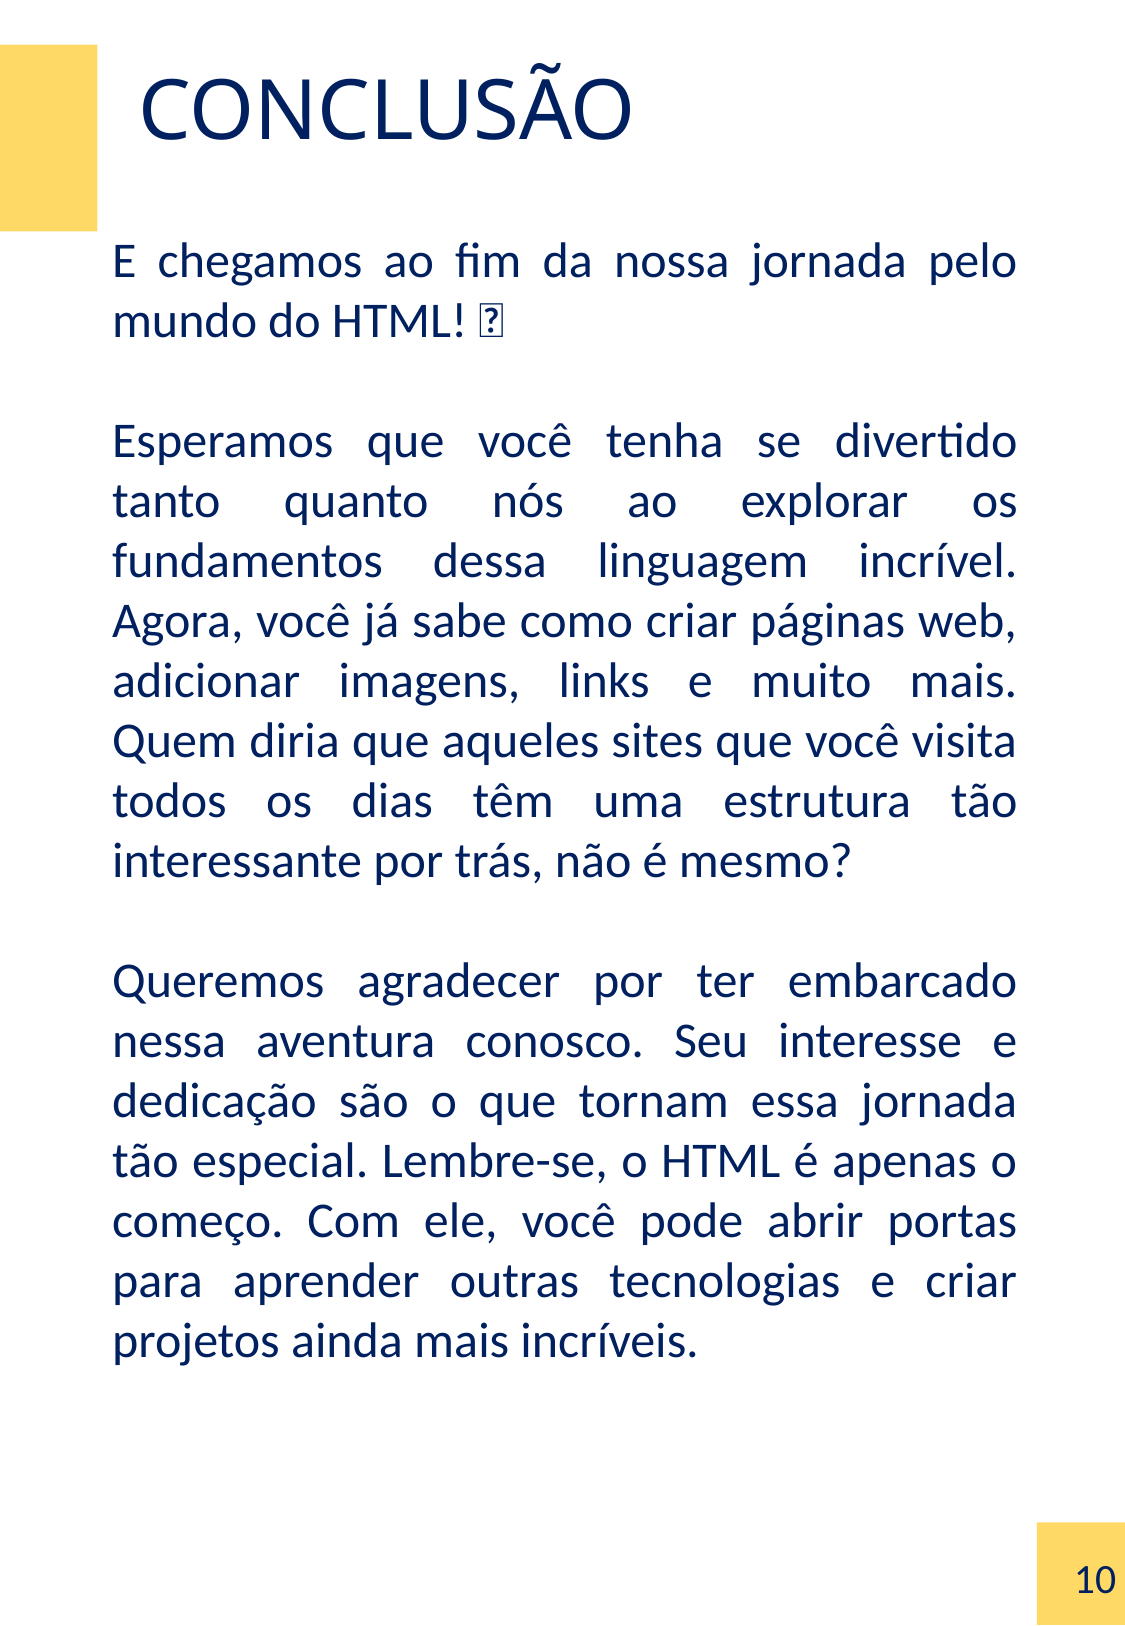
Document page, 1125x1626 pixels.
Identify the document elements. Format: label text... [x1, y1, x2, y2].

text_box CONCLUSÃO [124, 48, 1081, 164]
text_box [0, 44, 98, 233]
text_box E chegamos ao fim da nossa jornada pelo mundo do HTML! 🎉 Esperamos que você tenha se divertido tanto quanto nós ao explorar os fundamentos dessa linguagem incrível. Agora, você já sabe como criar páginas web, adicionar imagens, links e muito mais. Quem diria que aqueles sites que você visita todos os dias têm uma estrutura tão interessante por trás, não é mesmo? Queremos agradecer por ter embarcado nessa aventura conosco. Seu interesse e dedicação são o que tornam essa jornada tão especial. Lembre-se, o HTML é apenas o começo. Com ele, você pode abrir portas para aprender outras tecnologias e criar projetos ainda mais incríveis. [97, 219, 1033, 1375]
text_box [1036, 1522, 1125, 1625]
